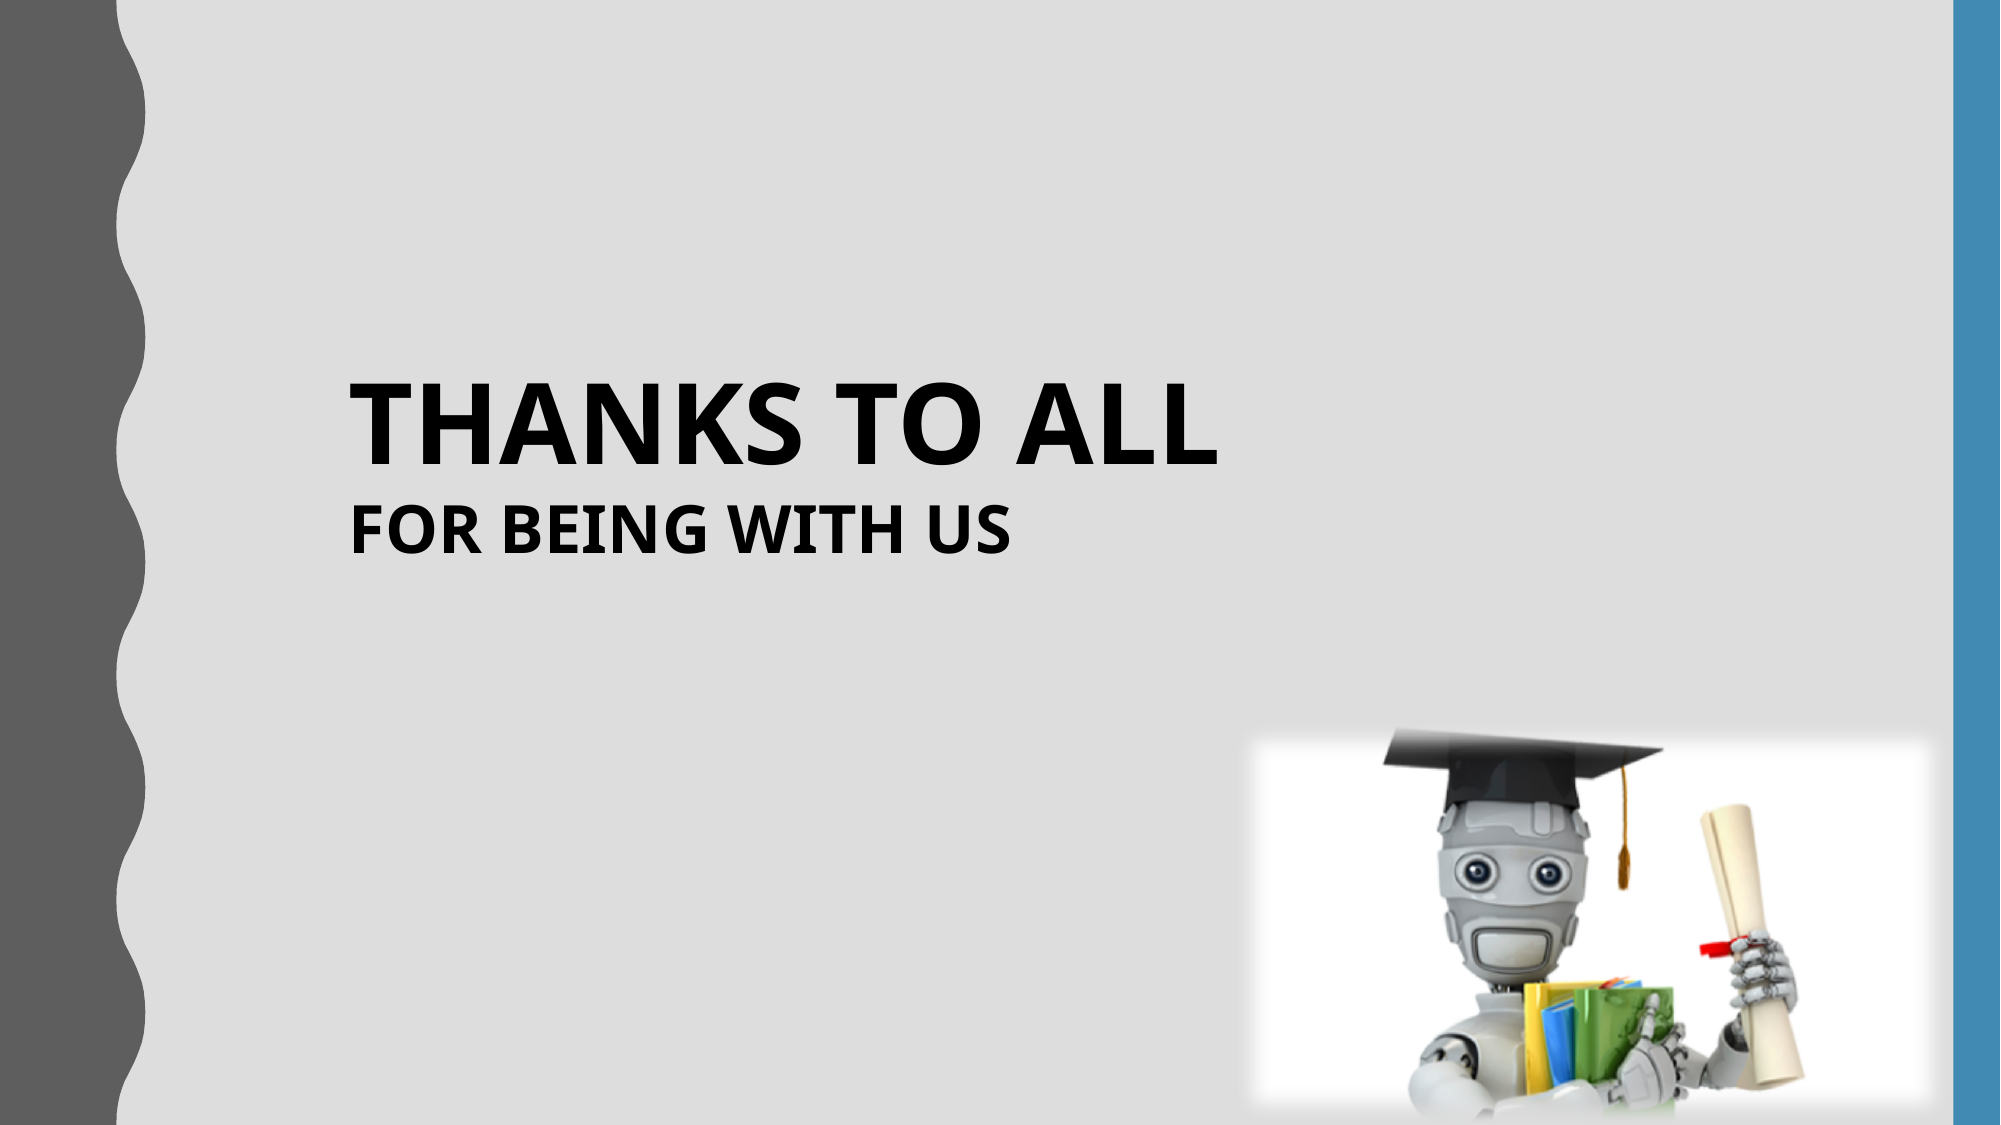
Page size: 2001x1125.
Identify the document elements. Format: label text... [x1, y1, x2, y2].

picture [1232, 720, 1952, 1125]
text_box THANKS TO ALL FOR BEING WITH US [334, 344, 1344, 575]
